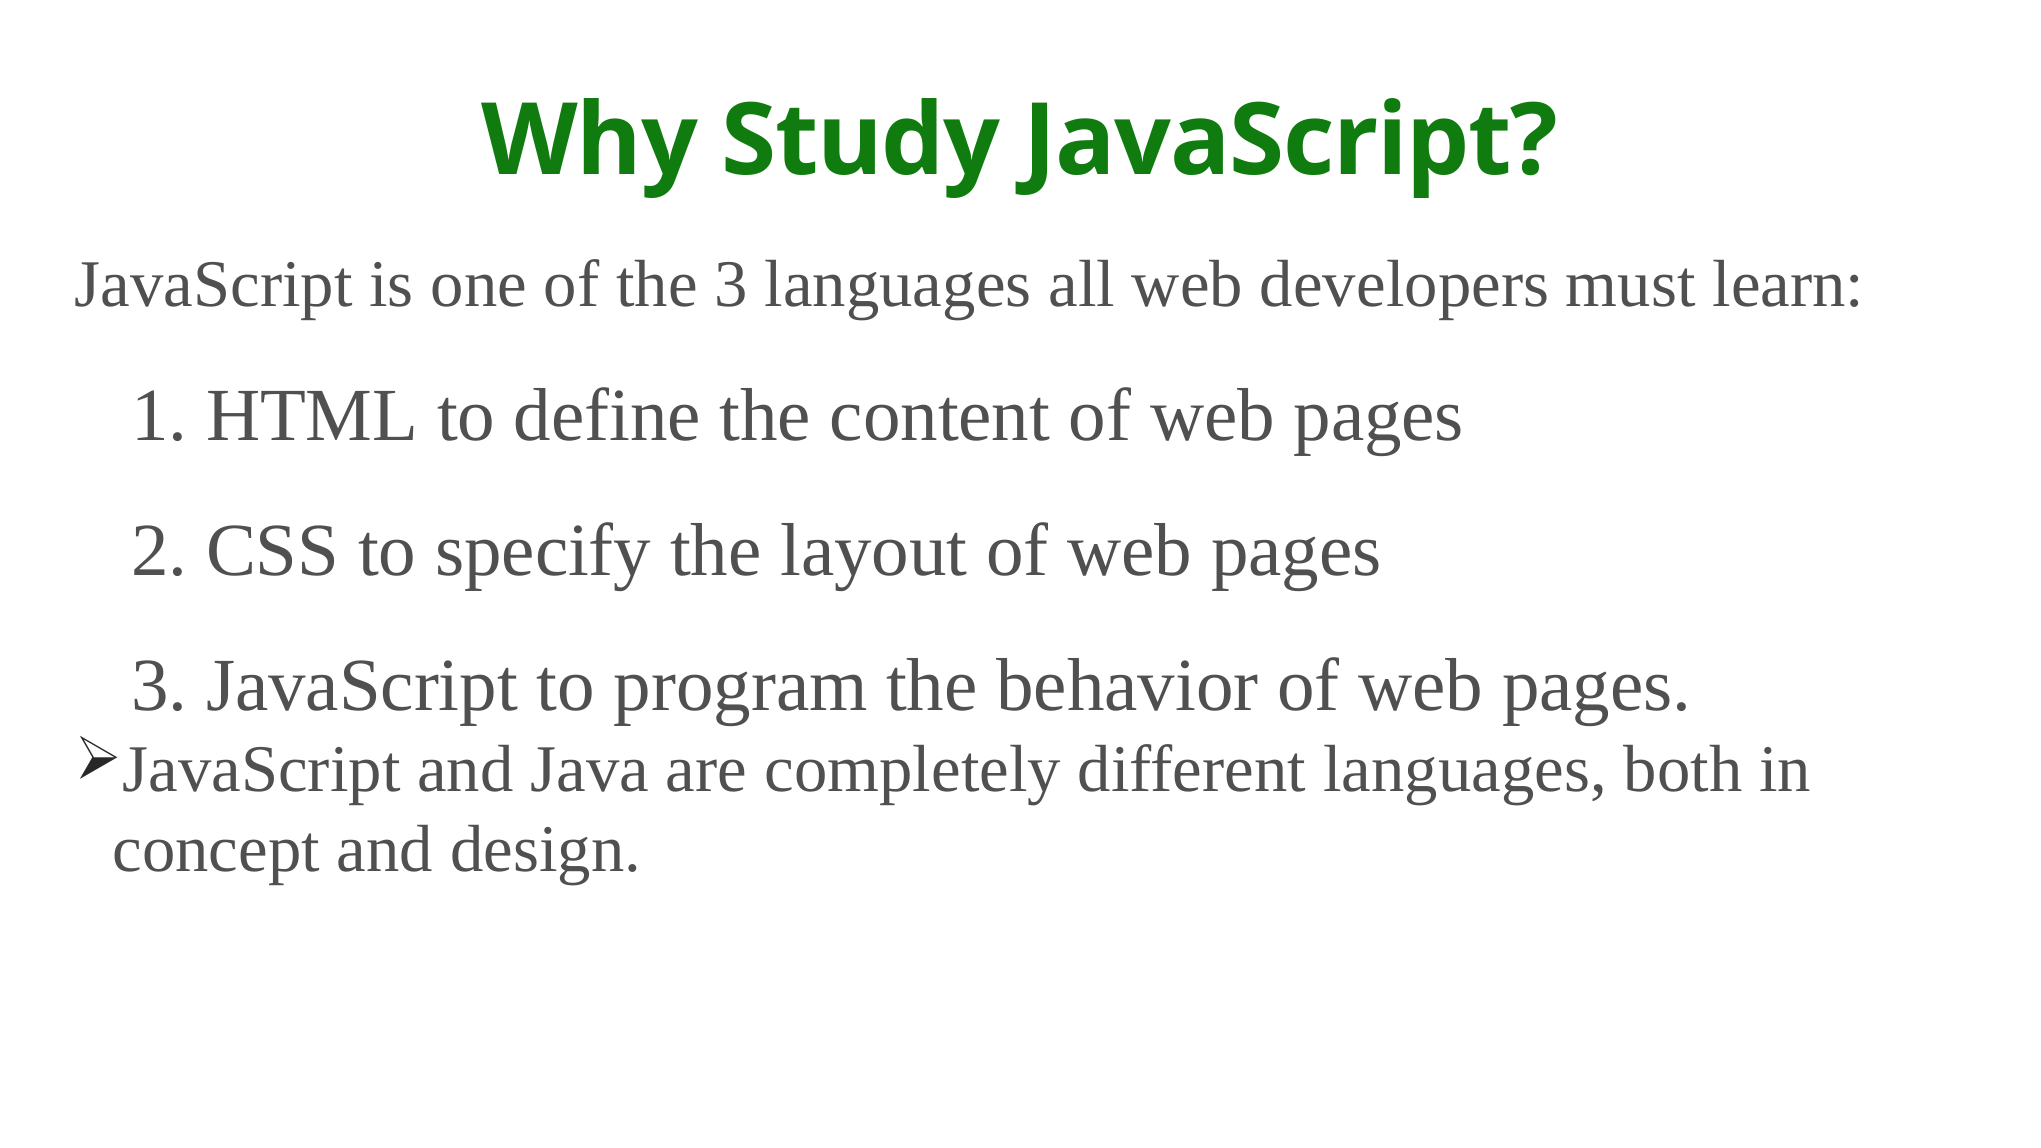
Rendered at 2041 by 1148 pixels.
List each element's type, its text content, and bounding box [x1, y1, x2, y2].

text_box JavaScript is one of the 3 languages all web developers must learn: 1. HTML to define the content of web pages 2. CSS to specify the layout of web pages 3. JavaScript to program the behavior of web pages. JavaScript and Java are completely different languages, both in concept and design. [59, 225, 1980, 957]
text_box Why Study JavaScript? [59, 60, 1980, 187]
